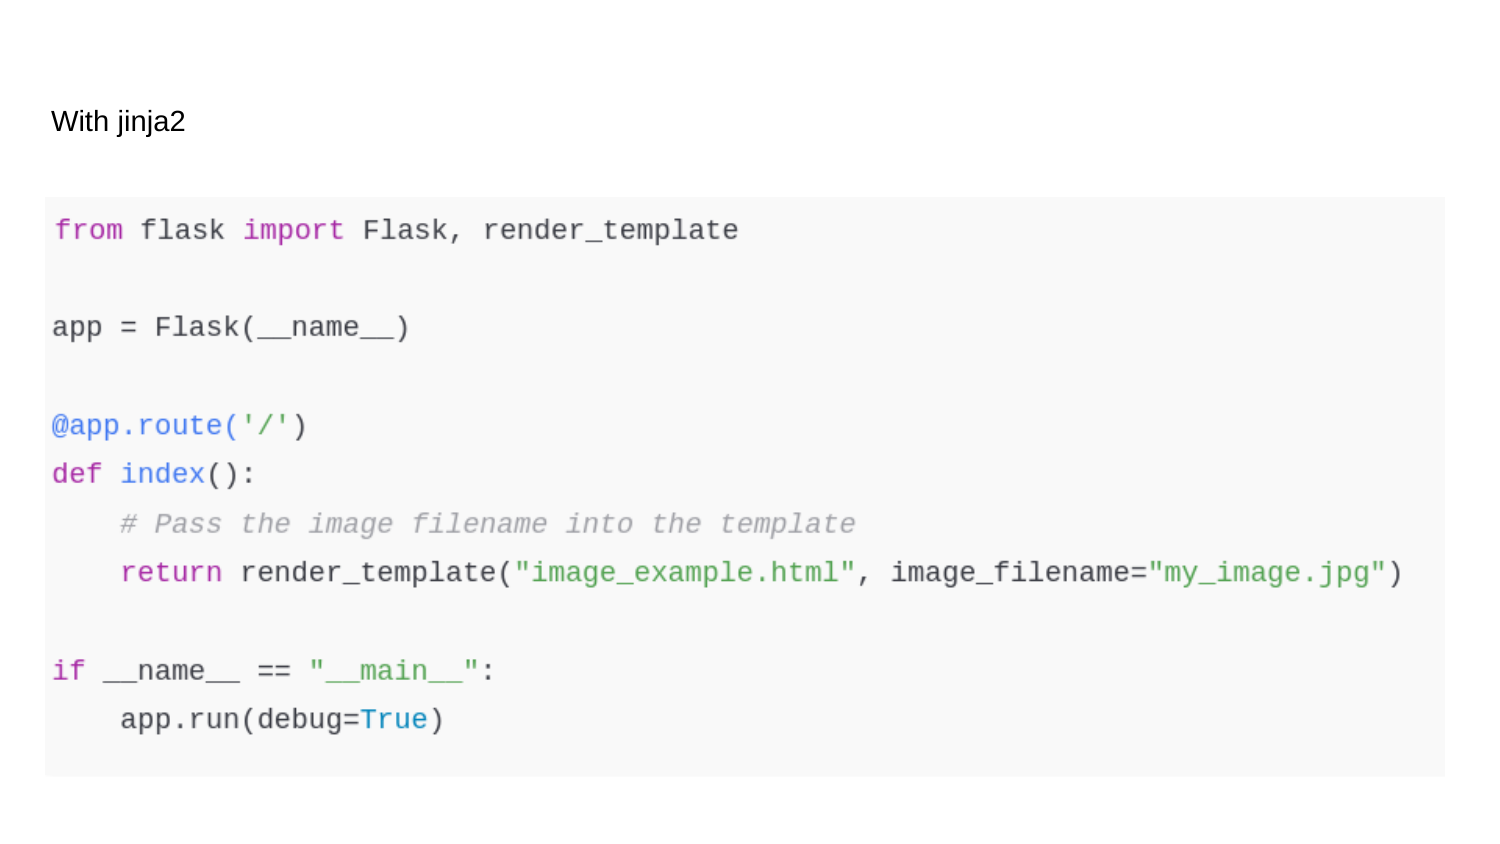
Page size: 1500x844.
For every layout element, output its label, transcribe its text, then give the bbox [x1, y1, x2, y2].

text_box With jinja2 [51, 72, 1449, 167]
picture [44, 196, 1446, 781]
